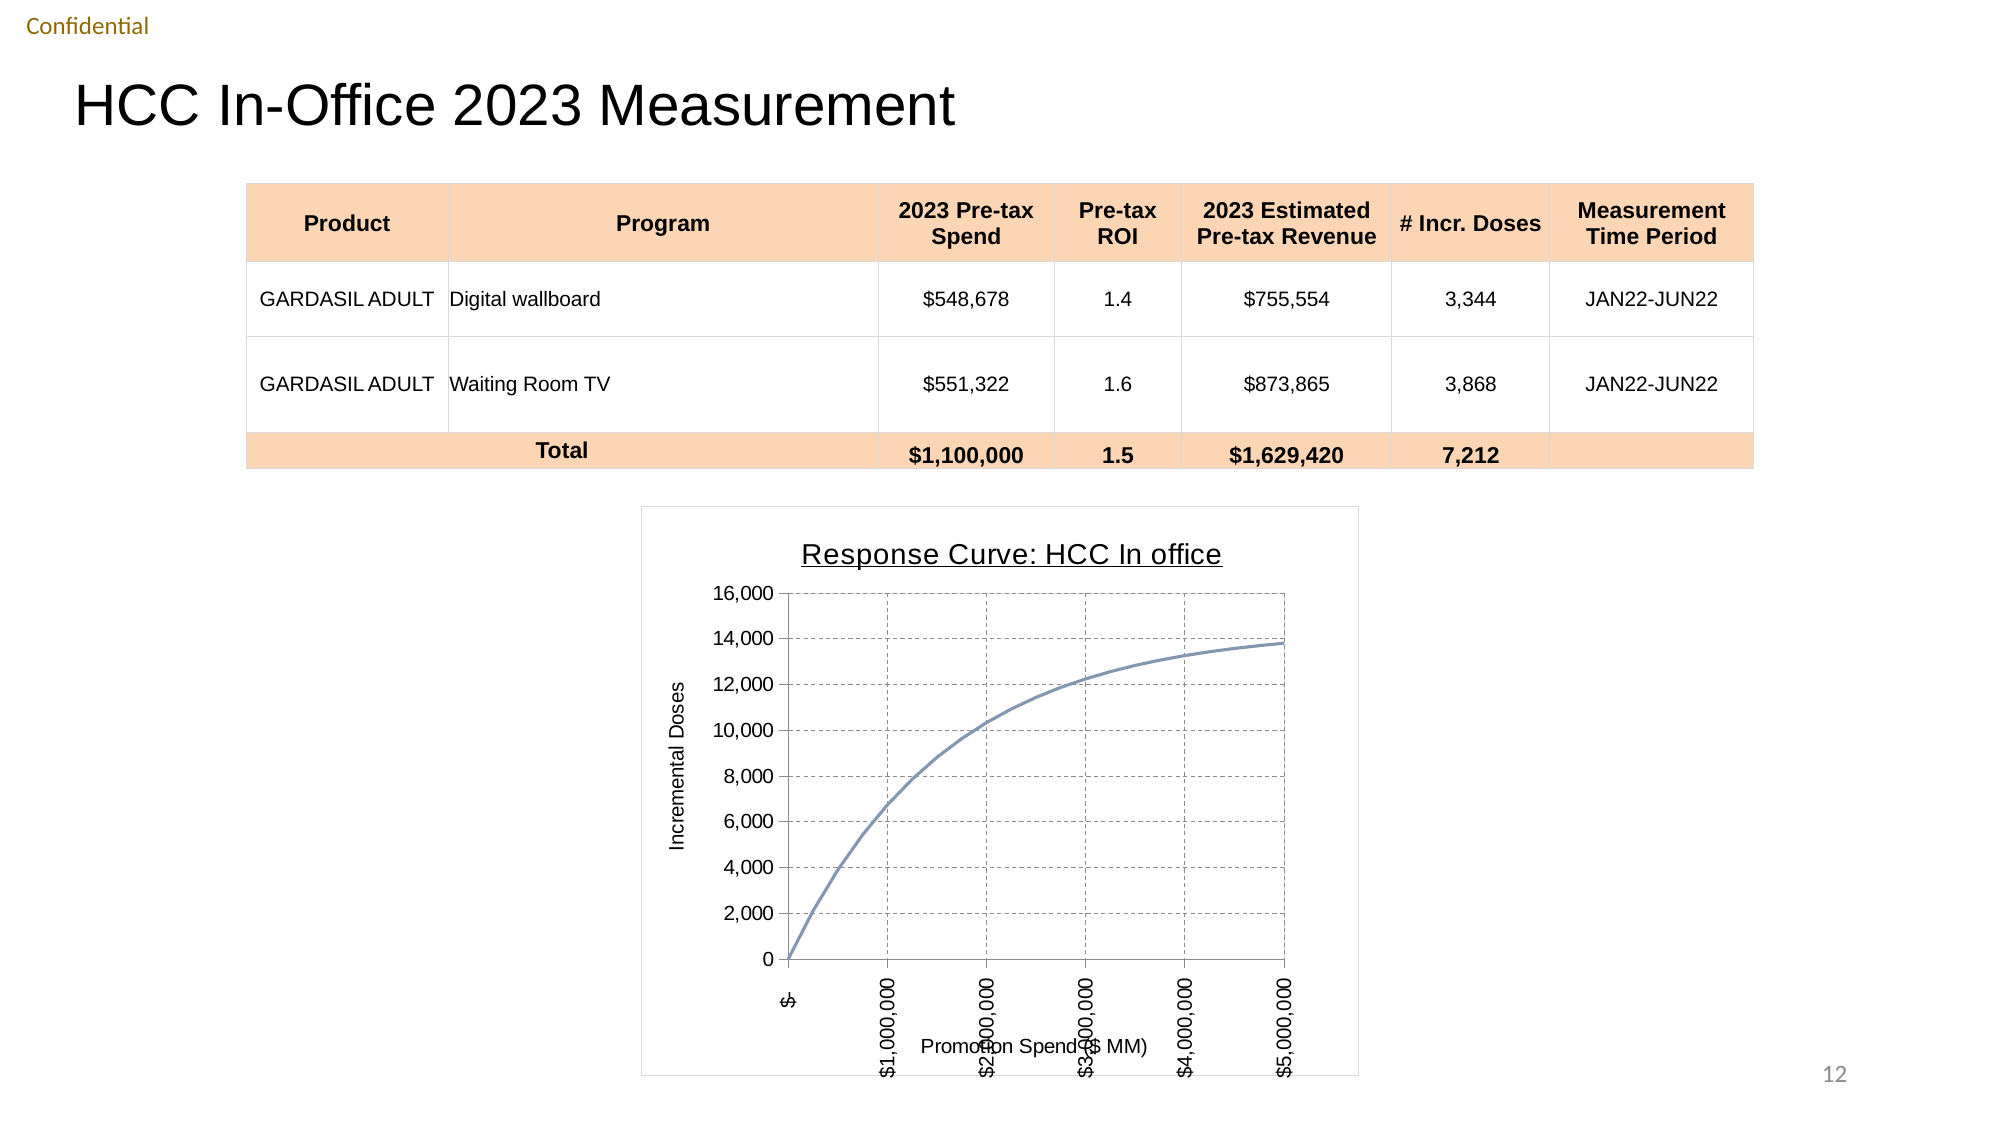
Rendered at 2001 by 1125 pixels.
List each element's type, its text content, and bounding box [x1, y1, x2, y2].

text_box HCC In-Office 2023 Measurement [59, 60, 1860, 145]
table_header 2023 Pre-tax Spend [879, 184, 1054, 261]
table_header Measurement Time Period [1550, 184, 1753, 261]
table_header Product [247, 184, 448, 261]
table_cell [1550, 433, 1753, 468]
table_cell Total [247, 433, 878, 468]
table_cell $1,629,420 [1182, 433, 1391, 468]
slide_number 12 [1412, 1042, 1863, 1103]
table_cell 1.6 [1055, 337, 1181, 432]
table_cell 3,344 [1392, 262, 1549, 336]
table_cell 1.5 [1055, 433, 1181, 468]
table_cell GARDASIL ADULT [247, 262, 448, 336]
table_cell 3,868 [1392, 337, 1549, 432]
table_cell 7,212 [1392, 433, 1549, 468]
table_header Program [449, 184, 878, 261]
table_cell $548,678 [879, 262, 1054, 336]
table_cell JAN22-JUN22 [1550, 262, 1753, 336]
chart [641, 506, 1359, 1085]
table_cell $755,554 [1182, 262, 1391, 336]
table_cell GARDASIL ADULT [247, 337, 448, 432]
table_cell $551,322 [879, 337, 1054, 432]
table_cell JAN22-JUN22 [1550, 337, 1753, 432]
table_cell Waiting Room TV [449, 337, 878, 432]
table_header Pre-tax ROI [1055, 184, 1181, 261]
table_cell 1.4 [1055, 262, 1181, 336]
table_cell Digital wallboard [449, 262, 878, 336]
table_header # Incr. Doses [1392, 184, 1549, 261]
table_cell $873,865 [1182, 337, 1391, 432]
table_cell $1,100,000 [879, 433, 1054, 468]
table_header 2023 Estimated Pre-tax Revenue [1182, 184, 1391, 261]
